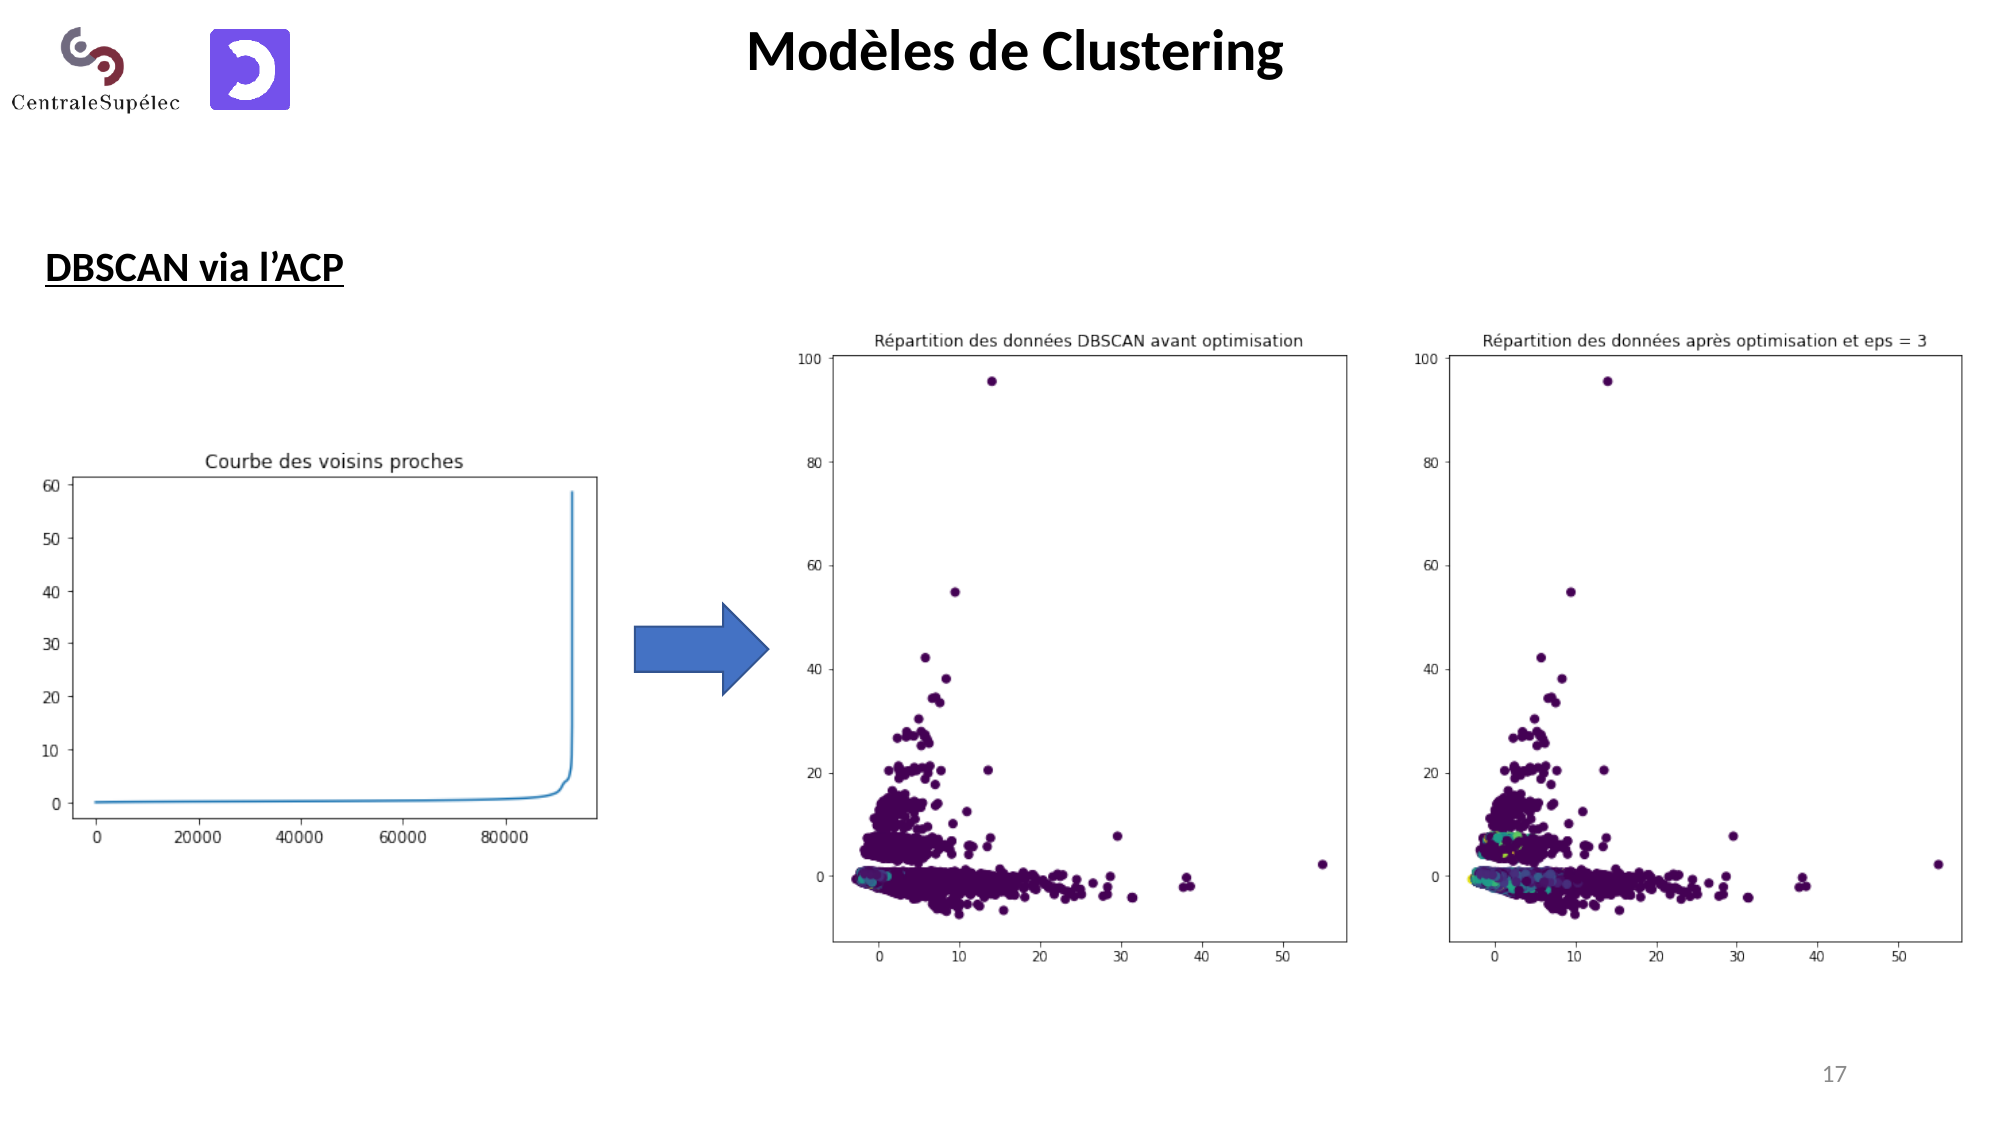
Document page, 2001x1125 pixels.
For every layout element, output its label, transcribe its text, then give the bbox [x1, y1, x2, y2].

picture [30, 442, 606, 856]
list DBSCAN via l’ACP [30, 238, 915, 318]
text_box Modèles de Clustering [463, 12, 1568, 93]
slide_number 17 [1412, 1042, 1863, 1103]
picture [0, 25, 194, 114]
picture [210, 29, 290, 110]
picture [788, 324, 1971, 975]
text_box [633, 601, 770, 697]
